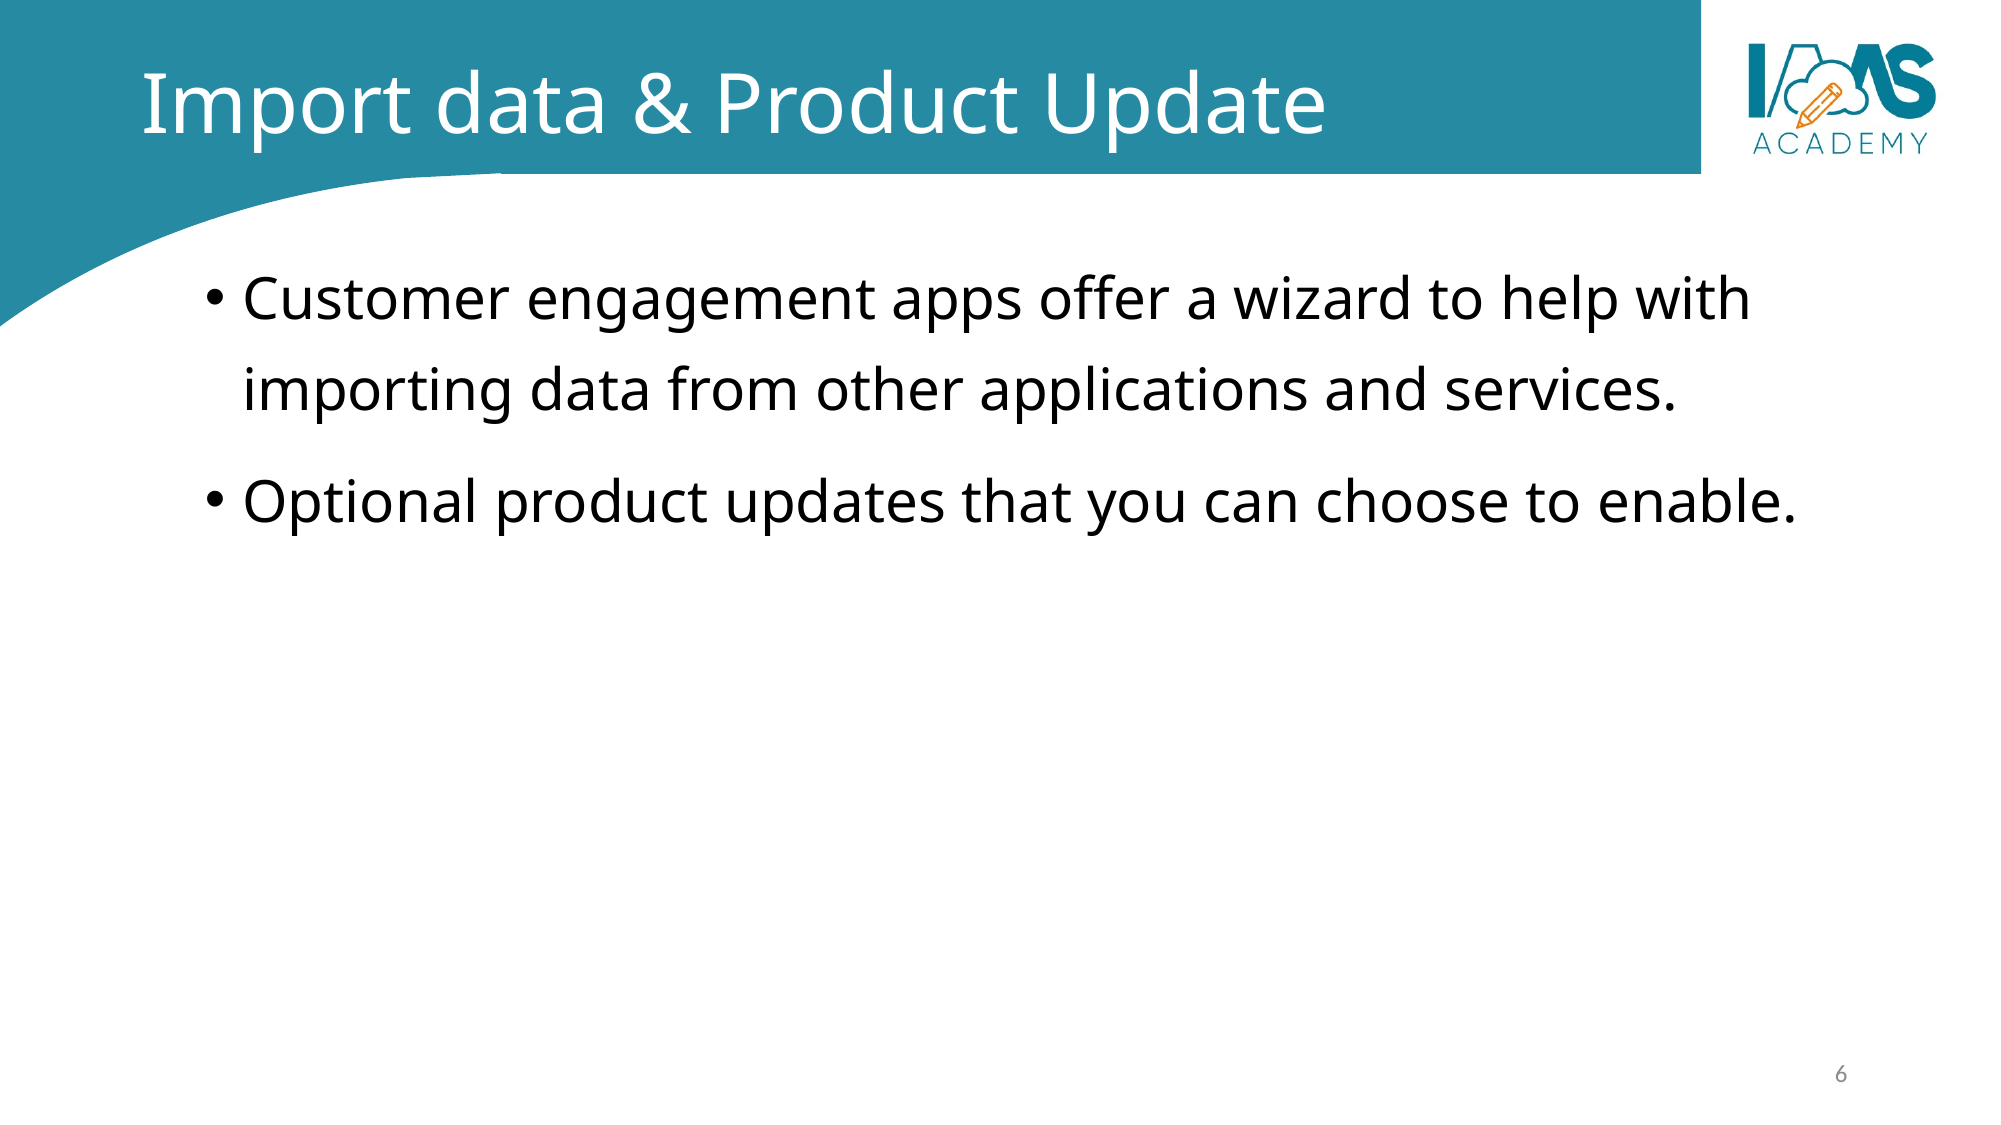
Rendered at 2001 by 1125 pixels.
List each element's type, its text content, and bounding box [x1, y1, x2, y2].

slide_number 6 [1412, 1042, 1863, 1103]
list Customer engagement apps offer a wizard to help with importing data from other applications and services. Optional product updates that you can choose to enable. [189, 232, 1935, 1014]
title Import data & Product Update [126, 35, 1852, 178]
picture [1740, 10, 1944, 159]
